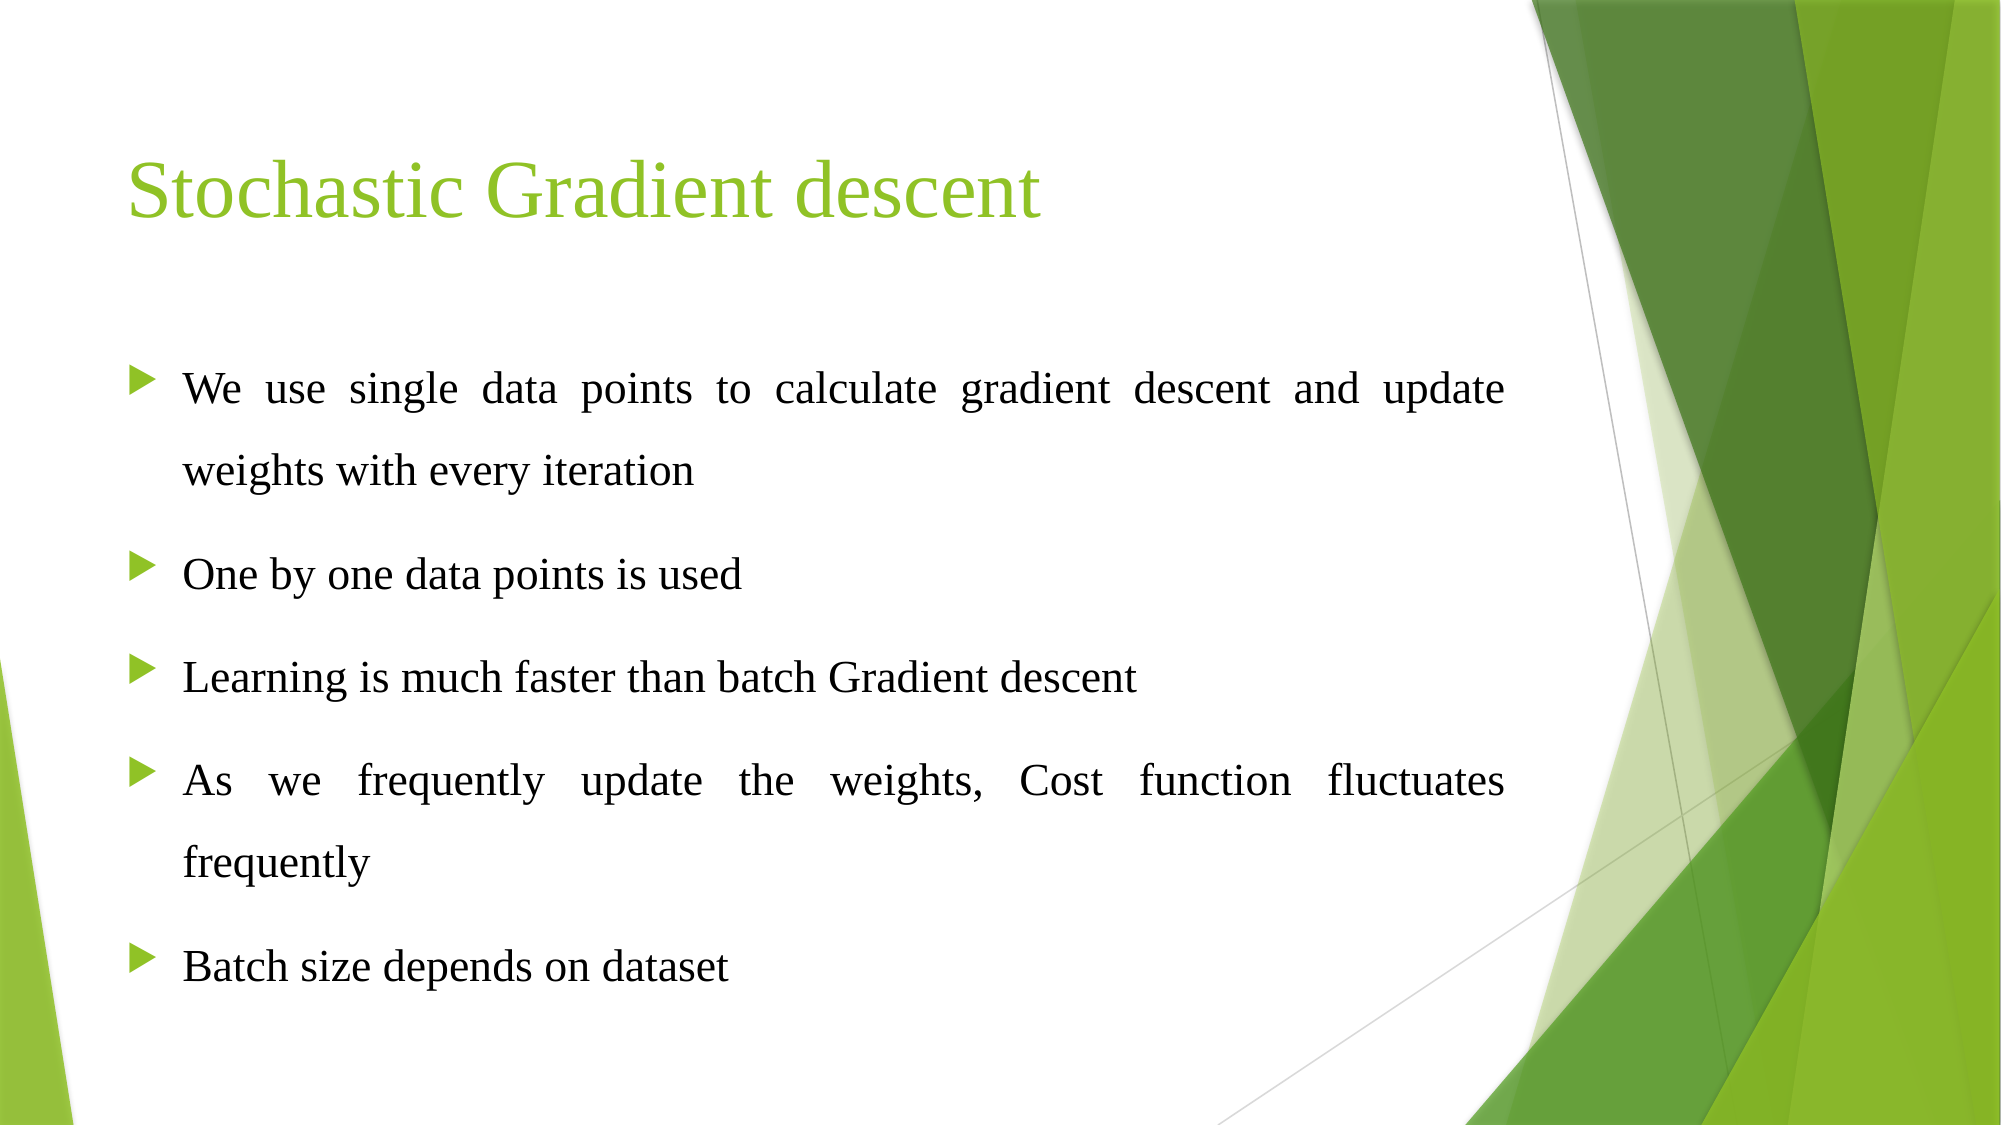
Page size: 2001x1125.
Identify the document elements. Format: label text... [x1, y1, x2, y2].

list We use single data points to calculate gradient descent and update weights with every iteration One by one data points is used Learning is much faster than batch Gradient descent As we frequently update the weights, Cost function fluctuates frequently Batch size depends on dataset [111, 322, 1522, 1044]
title Stochastic Gradient descent [111, 77, 1522, 242]
